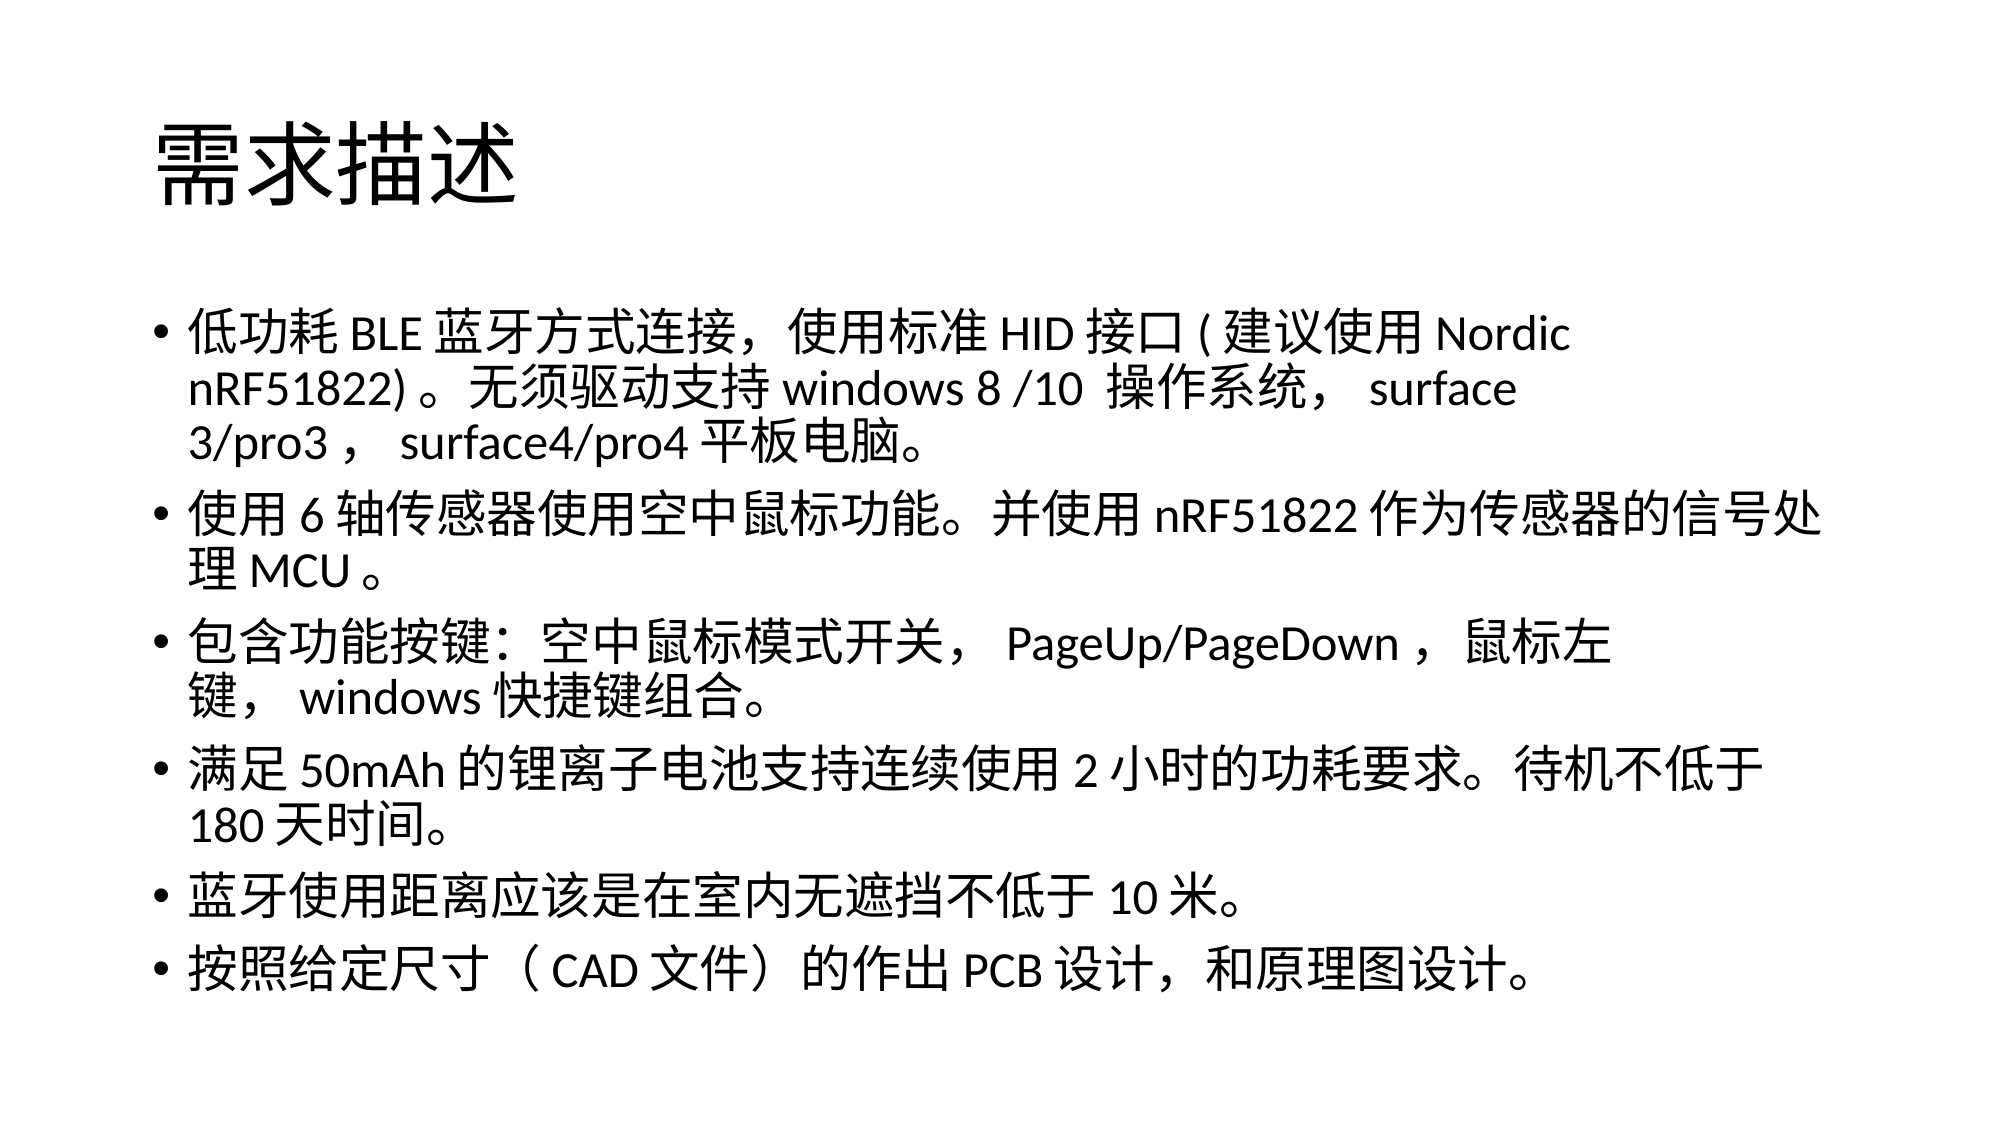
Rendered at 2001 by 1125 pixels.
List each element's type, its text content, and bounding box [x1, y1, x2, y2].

title 需求描述 [137, 59, 1863, 278]
list 低功耗BLE蓝牙方式连接，使用标准HID接口(建议使用Nordic nRF51822)。无须驱动支持windows 8 /10 操作系统，surface 3/pro3，surface4/pro4平板电脑。 使用6轴传感器使用空中鼠标功能。并使用nRF51822作为传感器的信号处理MCU。 包含功能按键：空中鼠标模式开关，PageUp/PageDown，鼠标左键，windows快捷键组合。 满足50mAh的锂离子电池支持连续使用2小时的功耗要求。待机不低于180天时间。 蓝牙使用距离应该是在室内无遮挡不低于10米。 按照给定尺寸（CAD文件）的作出PCB设计，和原理图设计。 [137, 299, 1863, 1014]
